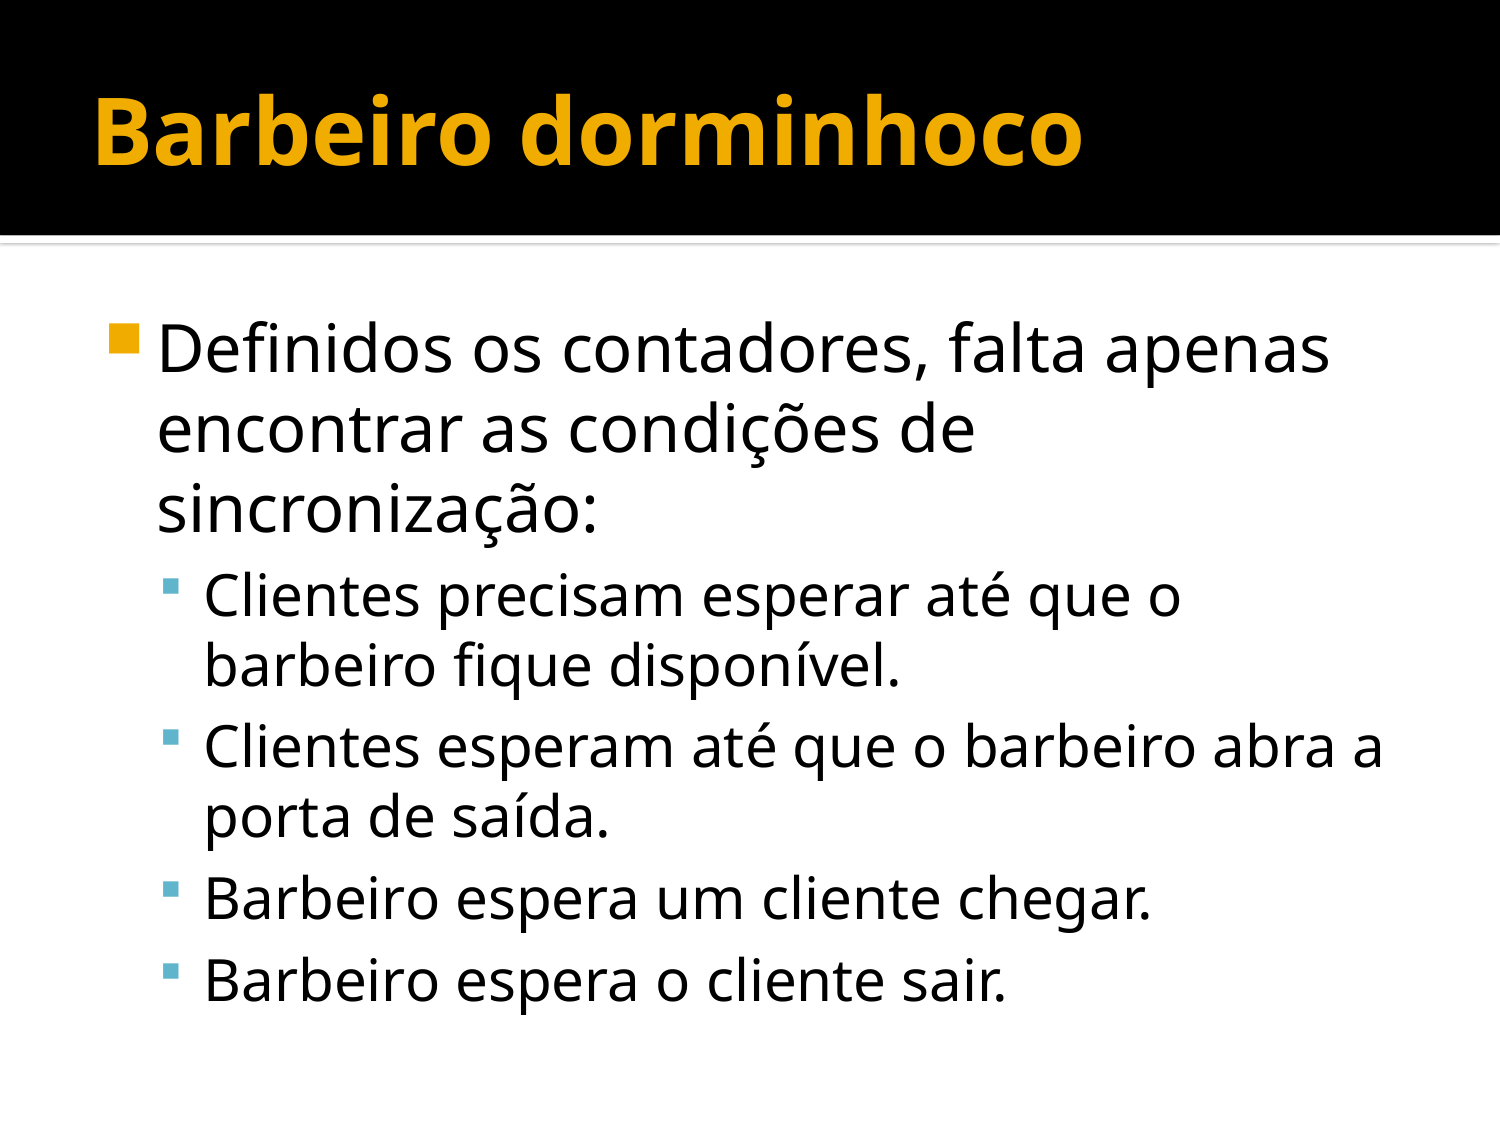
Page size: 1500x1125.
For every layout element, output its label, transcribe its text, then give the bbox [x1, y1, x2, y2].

title Barbeiro dorminhoco [75, 25, 1425, 231]
list Definidos os contadores, falta apenas encontrar as condições de sincronização: Clientes precisam esperar até que o barbeiro fique disponível. Clientes esperam até que o barbeiro abra a porta de saída. Barbeiro espera um cliente chegar. Barbeiro espera o cliente sair. [75, 291, 1425, 1050]
